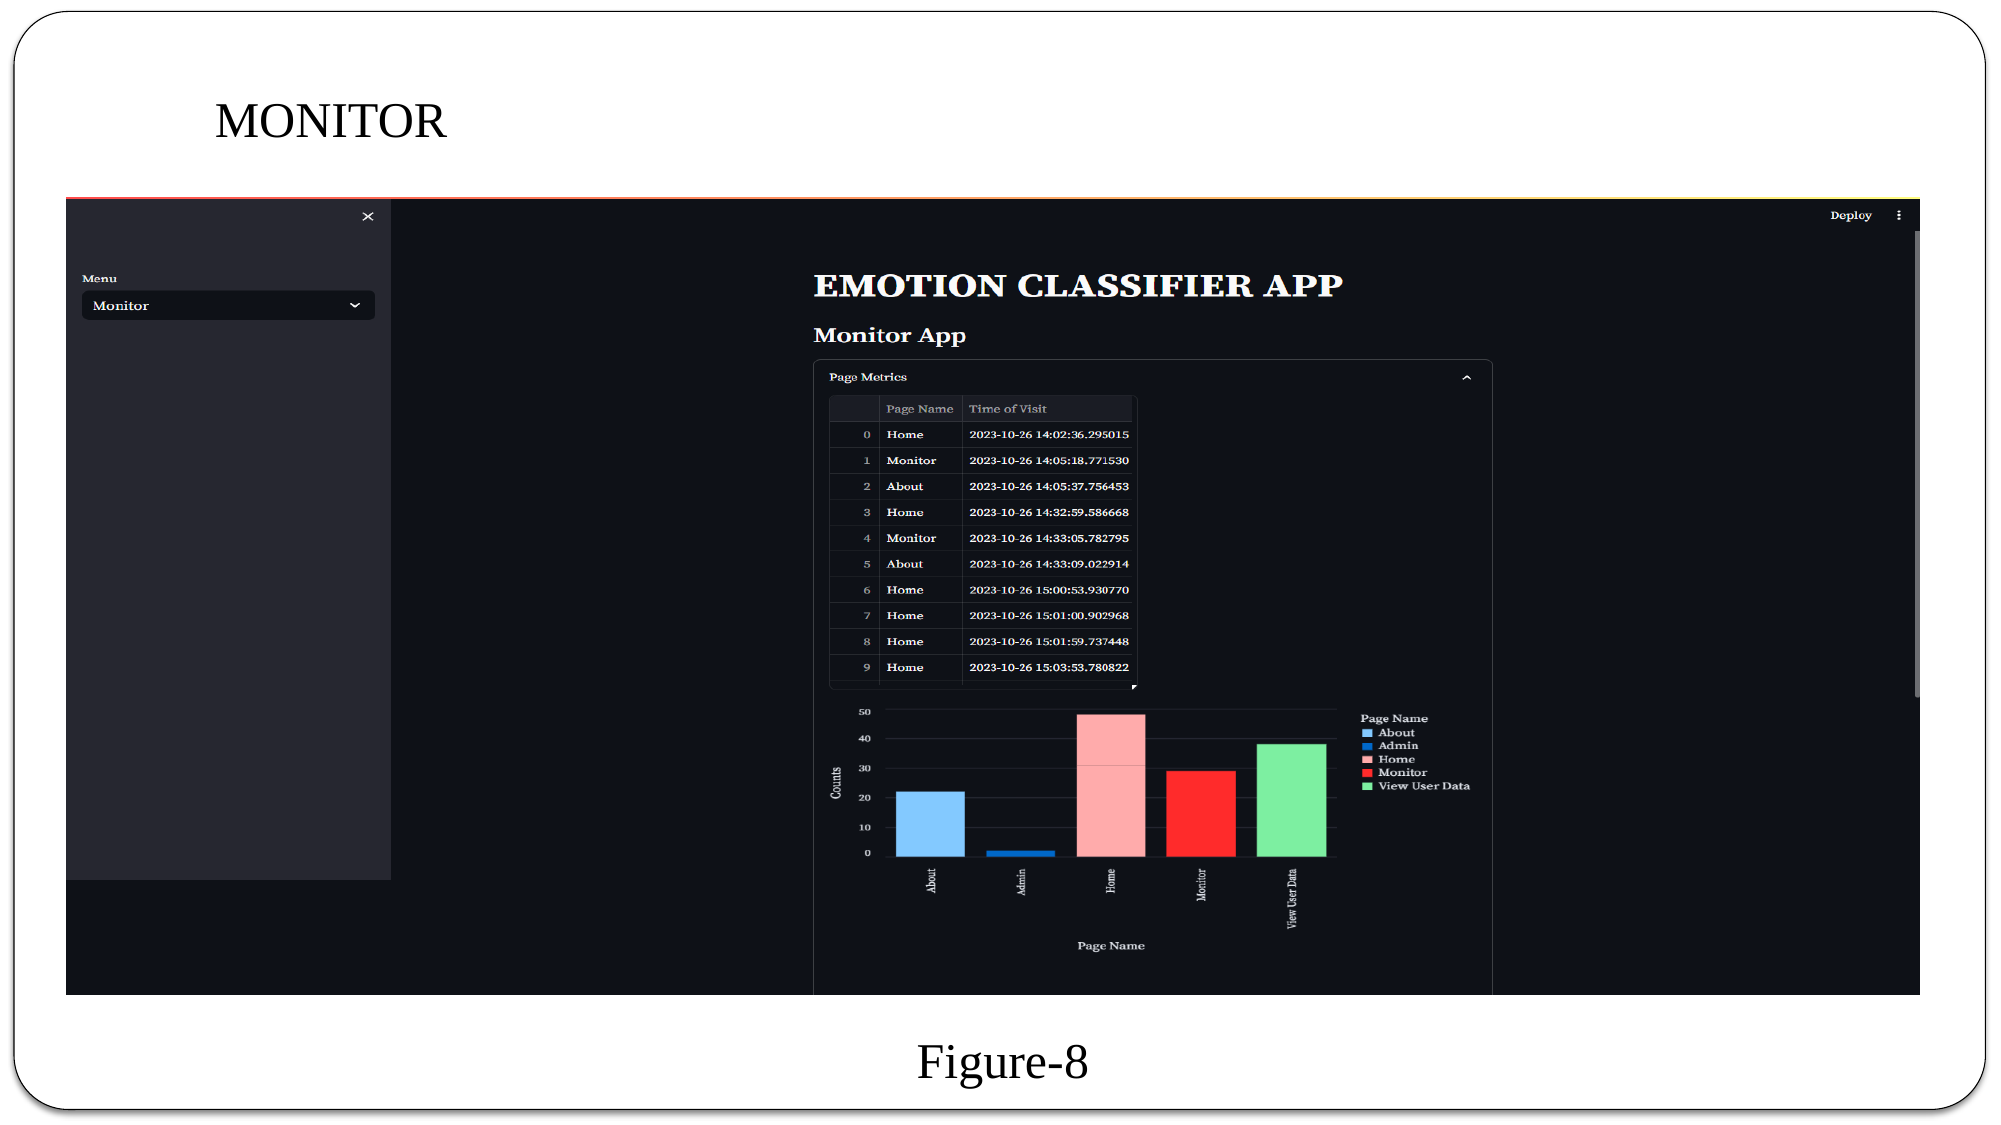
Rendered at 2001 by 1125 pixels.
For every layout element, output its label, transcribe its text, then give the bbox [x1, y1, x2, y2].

text_box Figure-8 [901, 1021, 1145, 1097]
title MONITOR [200, 45, 1900, 196]
picture [66, 197, 1920, 996]
